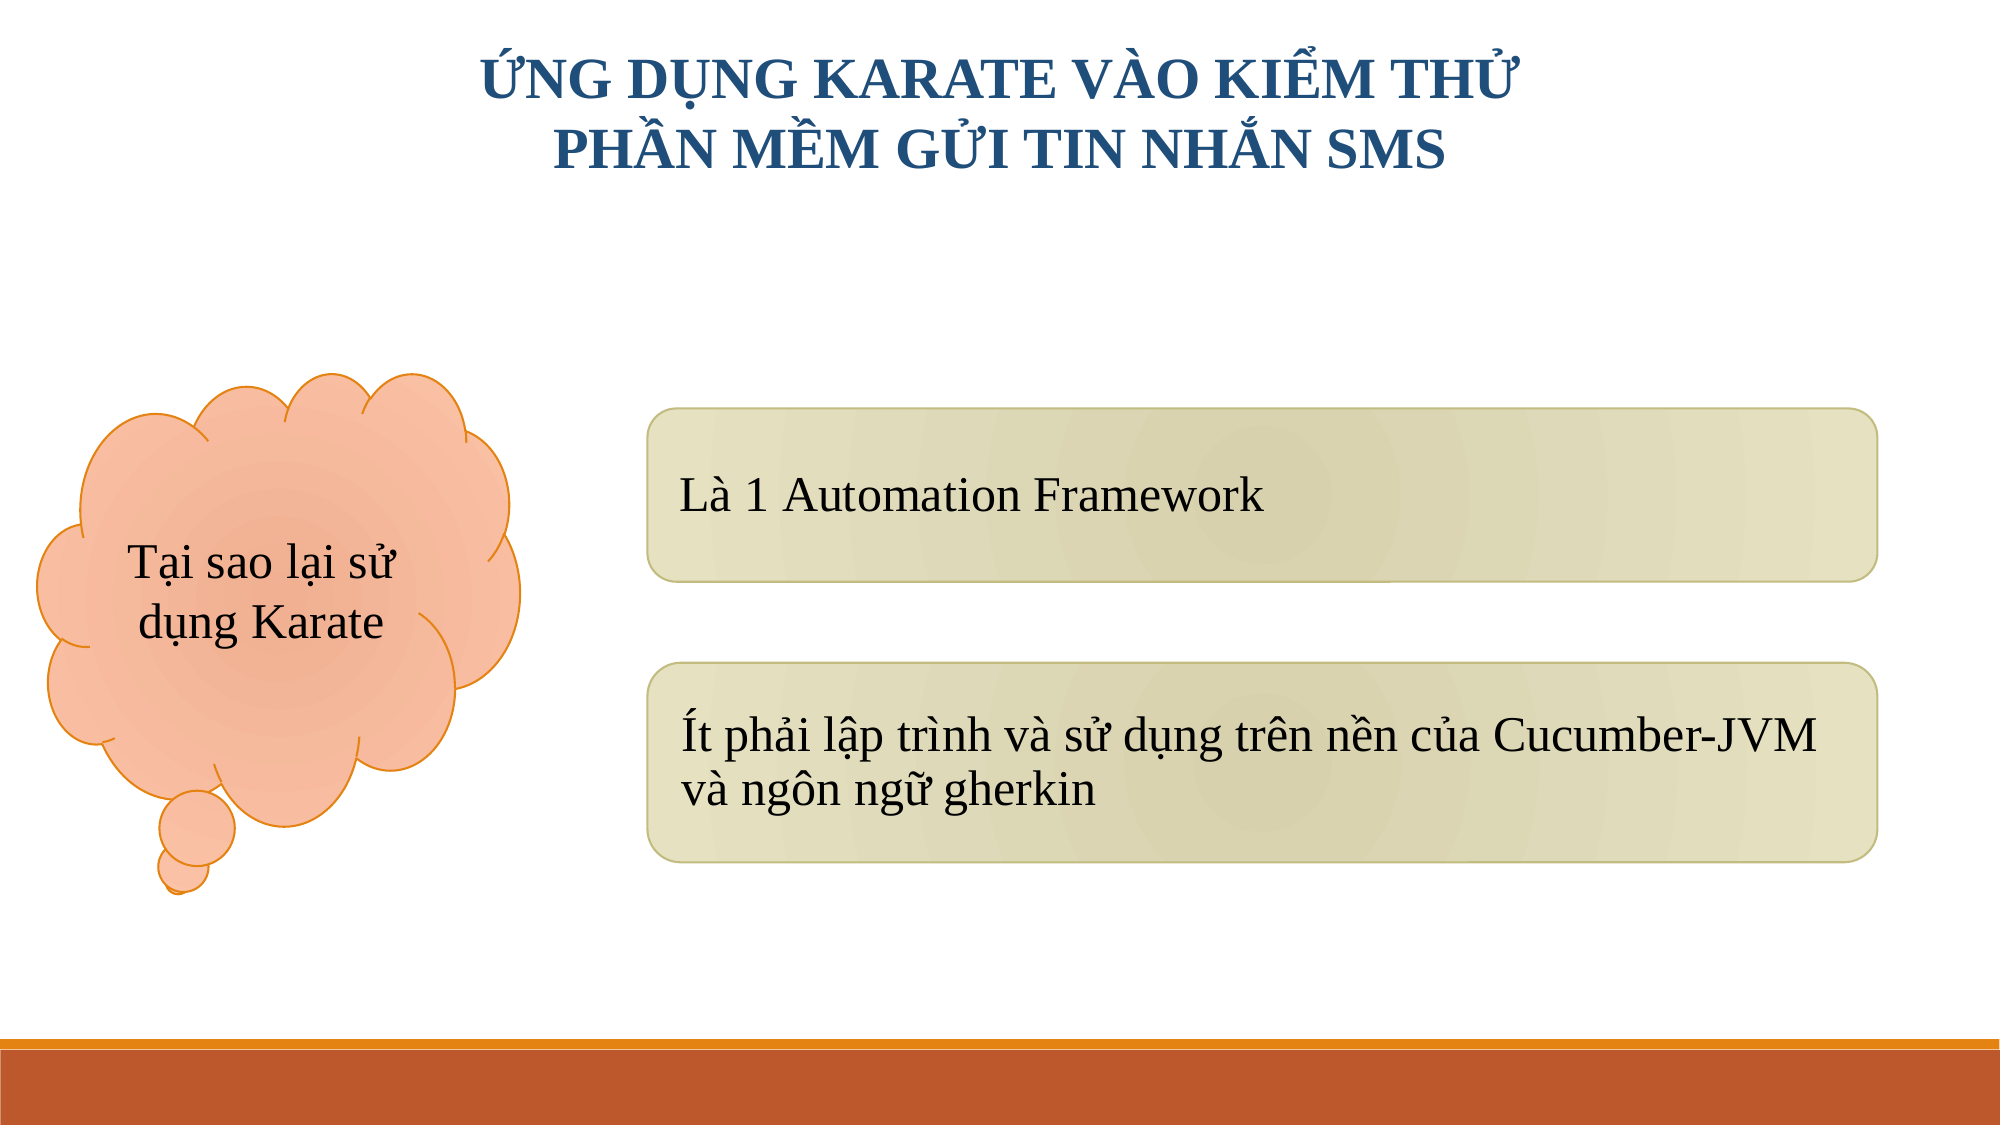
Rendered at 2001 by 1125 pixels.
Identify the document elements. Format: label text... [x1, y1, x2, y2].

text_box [646, 372, 1878, 1084]
text_box ỨNG DỤNG KARATE VÀO KIỂM THỬ PHẦN MỀM GỬI TIN NHẮN SMS [396, 32, 1604, 188]
text_box Tại sao lại sử dụng Karate [35, 373, 522, 896]
